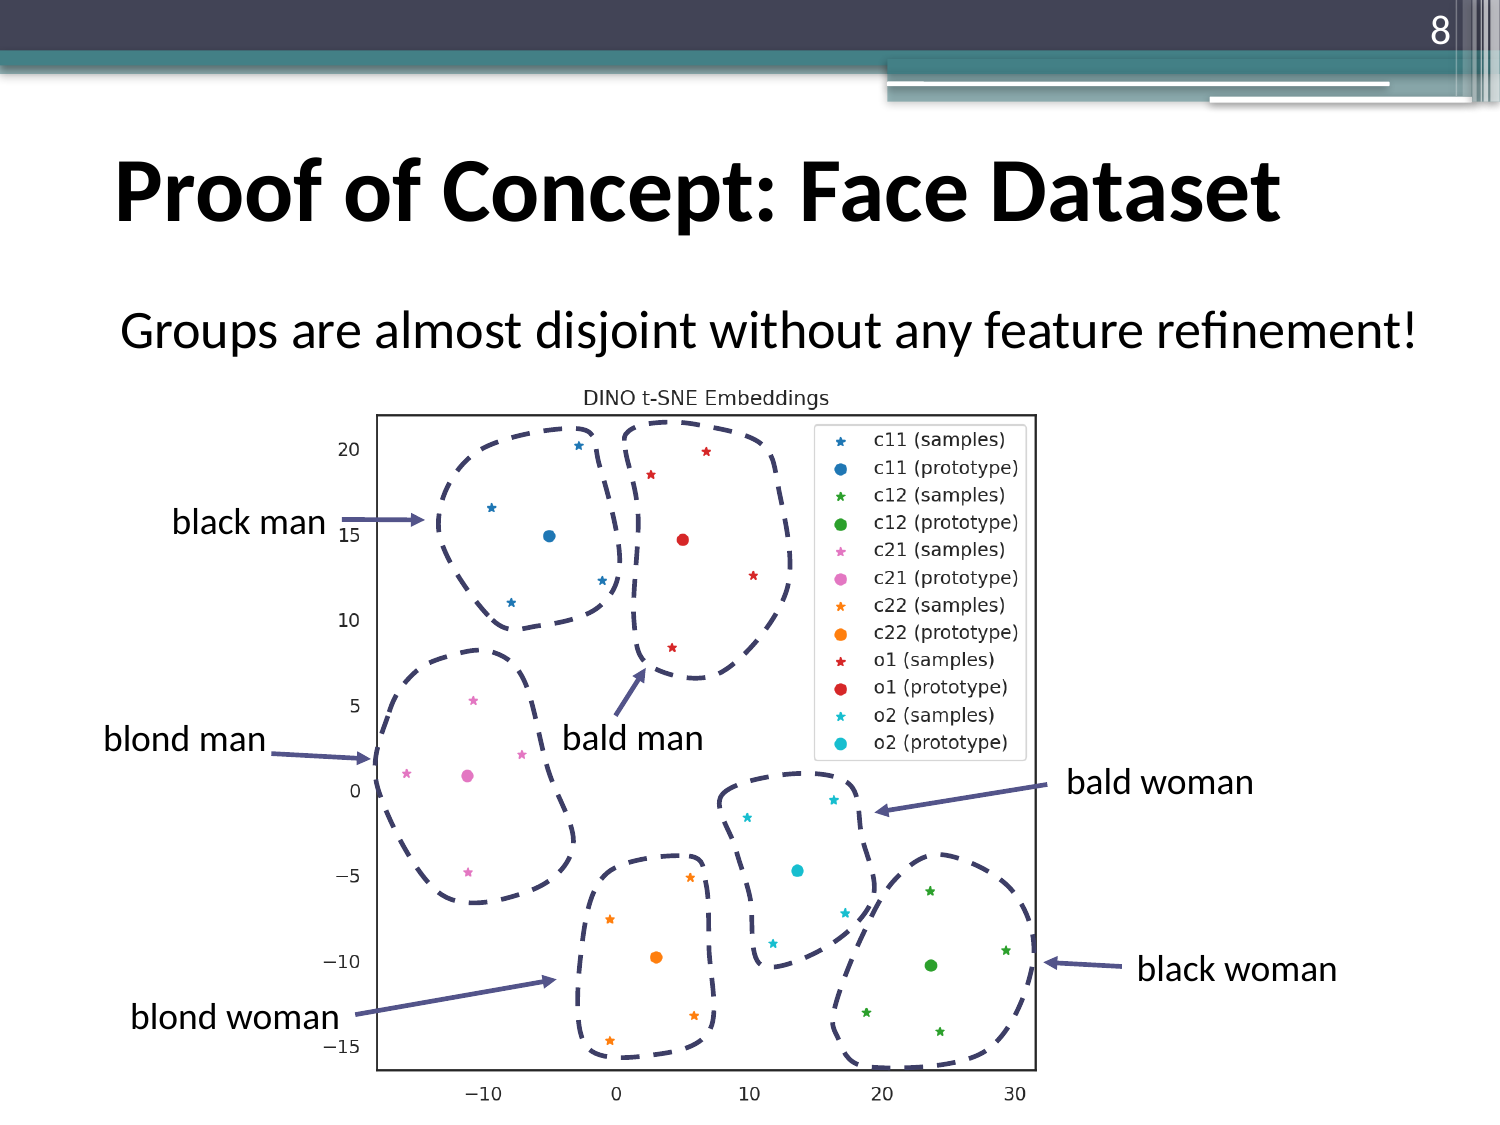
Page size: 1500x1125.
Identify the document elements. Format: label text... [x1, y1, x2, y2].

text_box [271, 753, 372, 760]
text_box black man [156, 489, 305, 550]
text_box bald woman [1056, 749, 1270, 809]
text_box blond woman [115, 984, 305, 1045]
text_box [1043, 961, 1121, 968]
list Groups are almost disjoint without any feature refinement! [87, 280, 1450, 1063]
title Proof of Concept: Face Dataset [99, 104, 1413, 265]
text_box black woman [1121, 936, 1354, 997]
slide_number 8 [1341, 0, 1466, 61]
picture [312, 387, 1051, 1112]
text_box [615, 667, 646, 716]
text_box blond man [88, 707, 282, 767]
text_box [356, 978, 557, 1016]
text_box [874, 784, 1048, 813]
